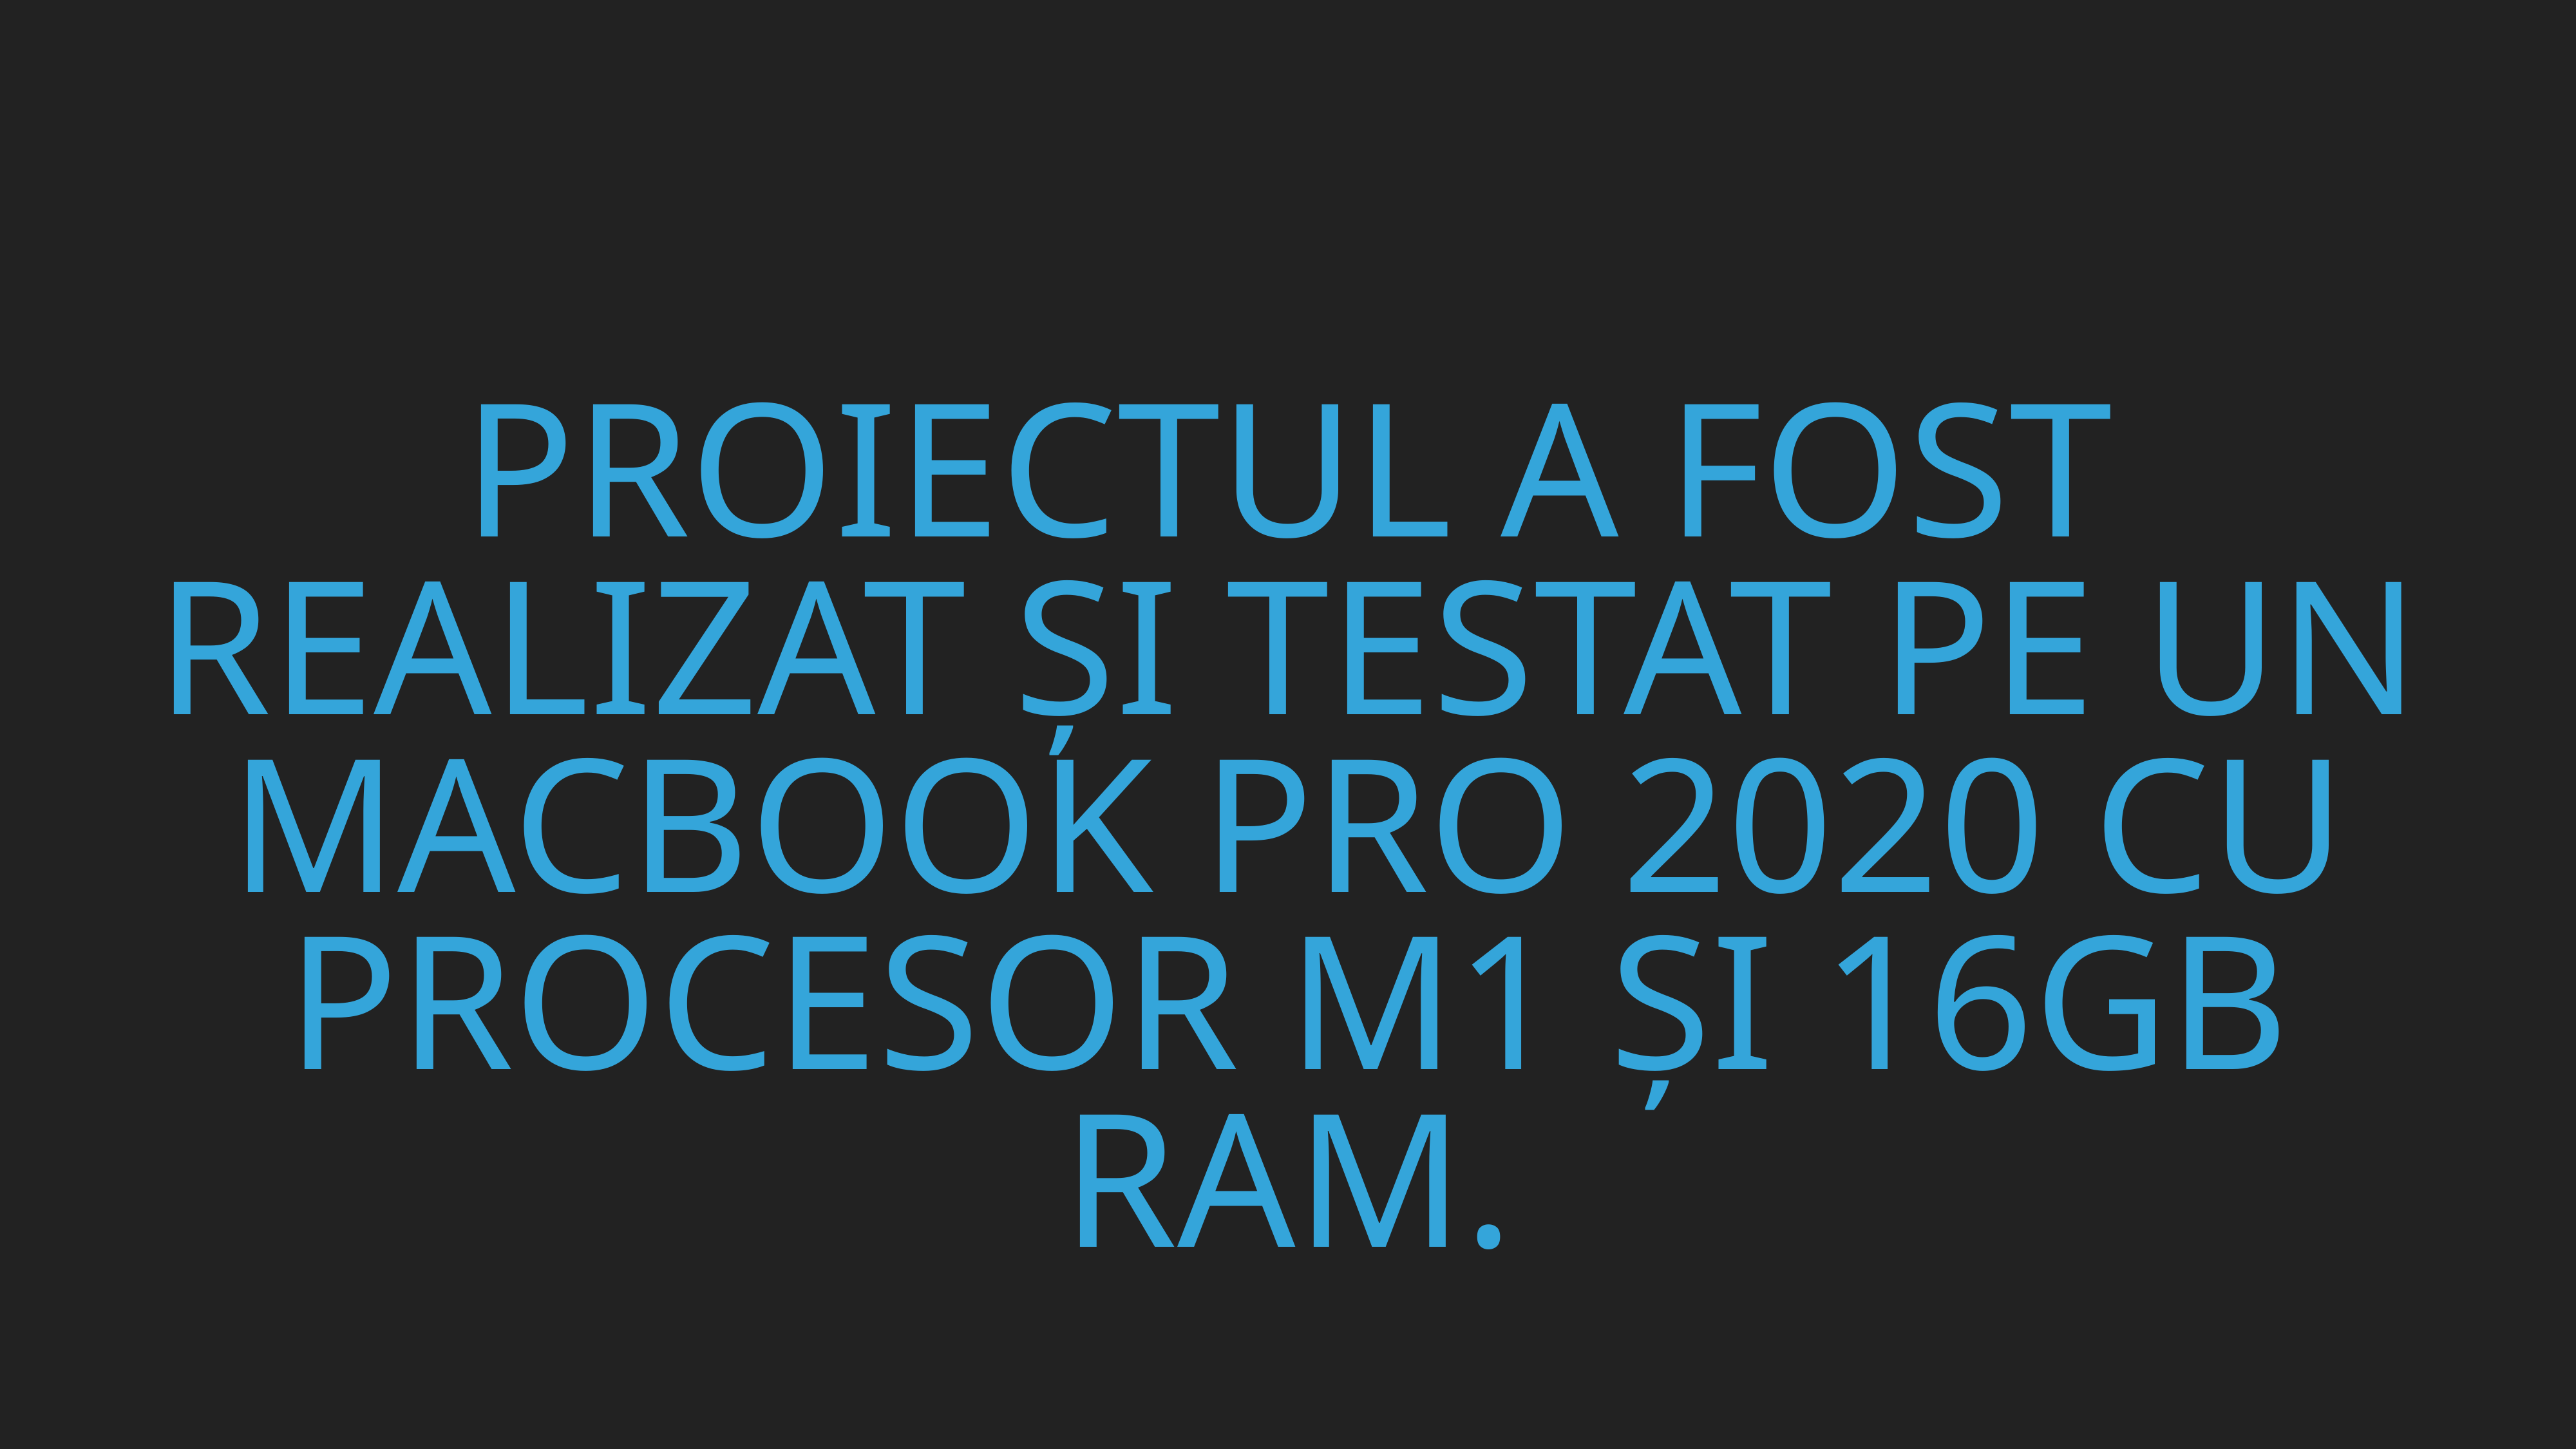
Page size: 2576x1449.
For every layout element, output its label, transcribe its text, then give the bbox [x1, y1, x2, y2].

title Proiectul a fost realizat și testat pe un MacBook Pro 2020 cu procesor m1 și 16gb ram. [80, 388, 2496, 1061]
